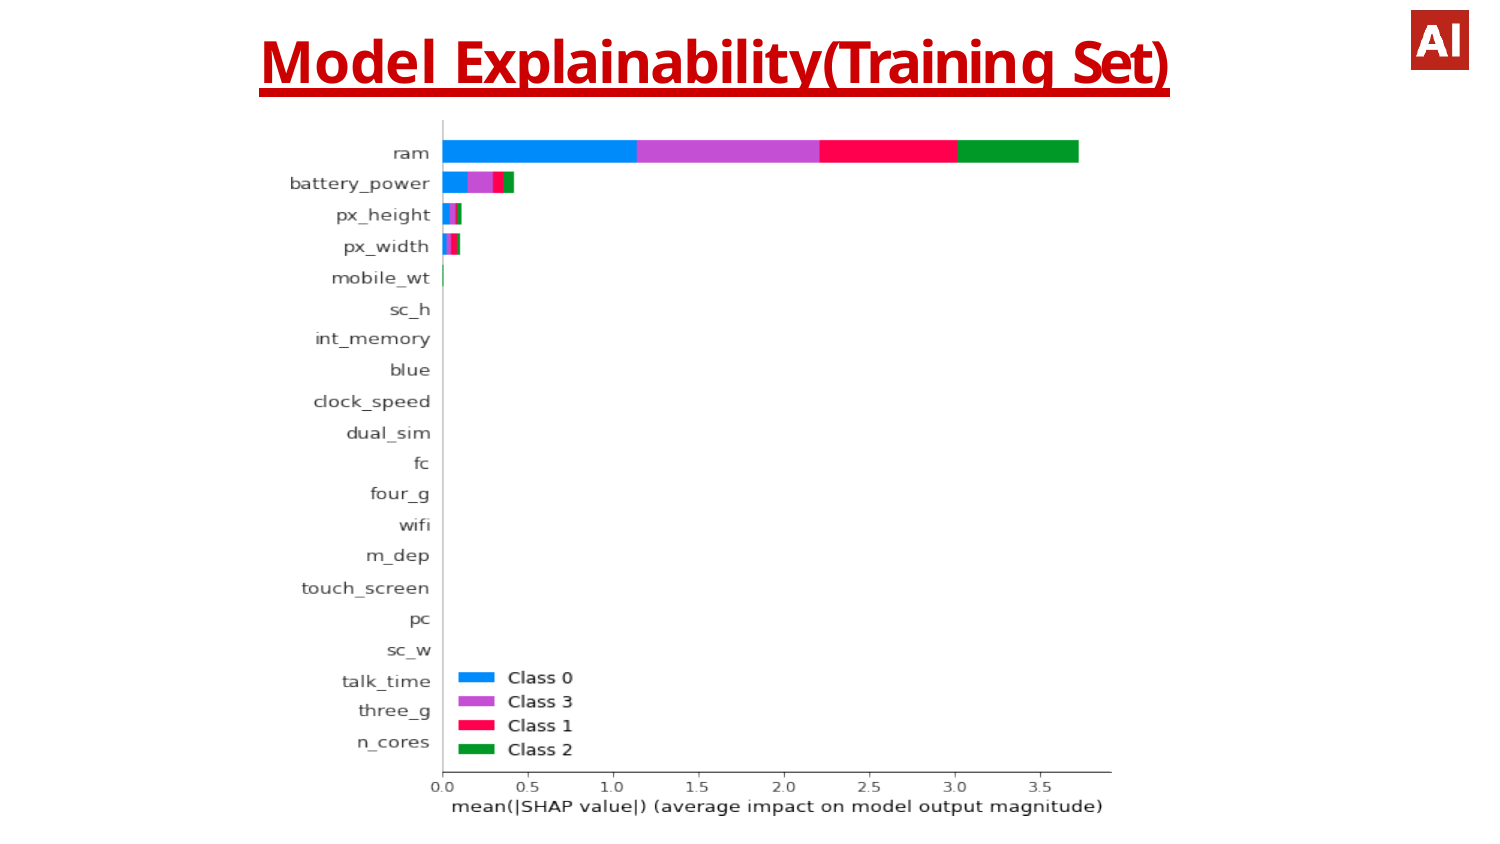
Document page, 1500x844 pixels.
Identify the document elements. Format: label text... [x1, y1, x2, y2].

picture [291, 119, 1112, 816]
picture [1411, 10, 1469, 70]
title Model Explainability(Training Set) [257, 23, 1292, 167]
